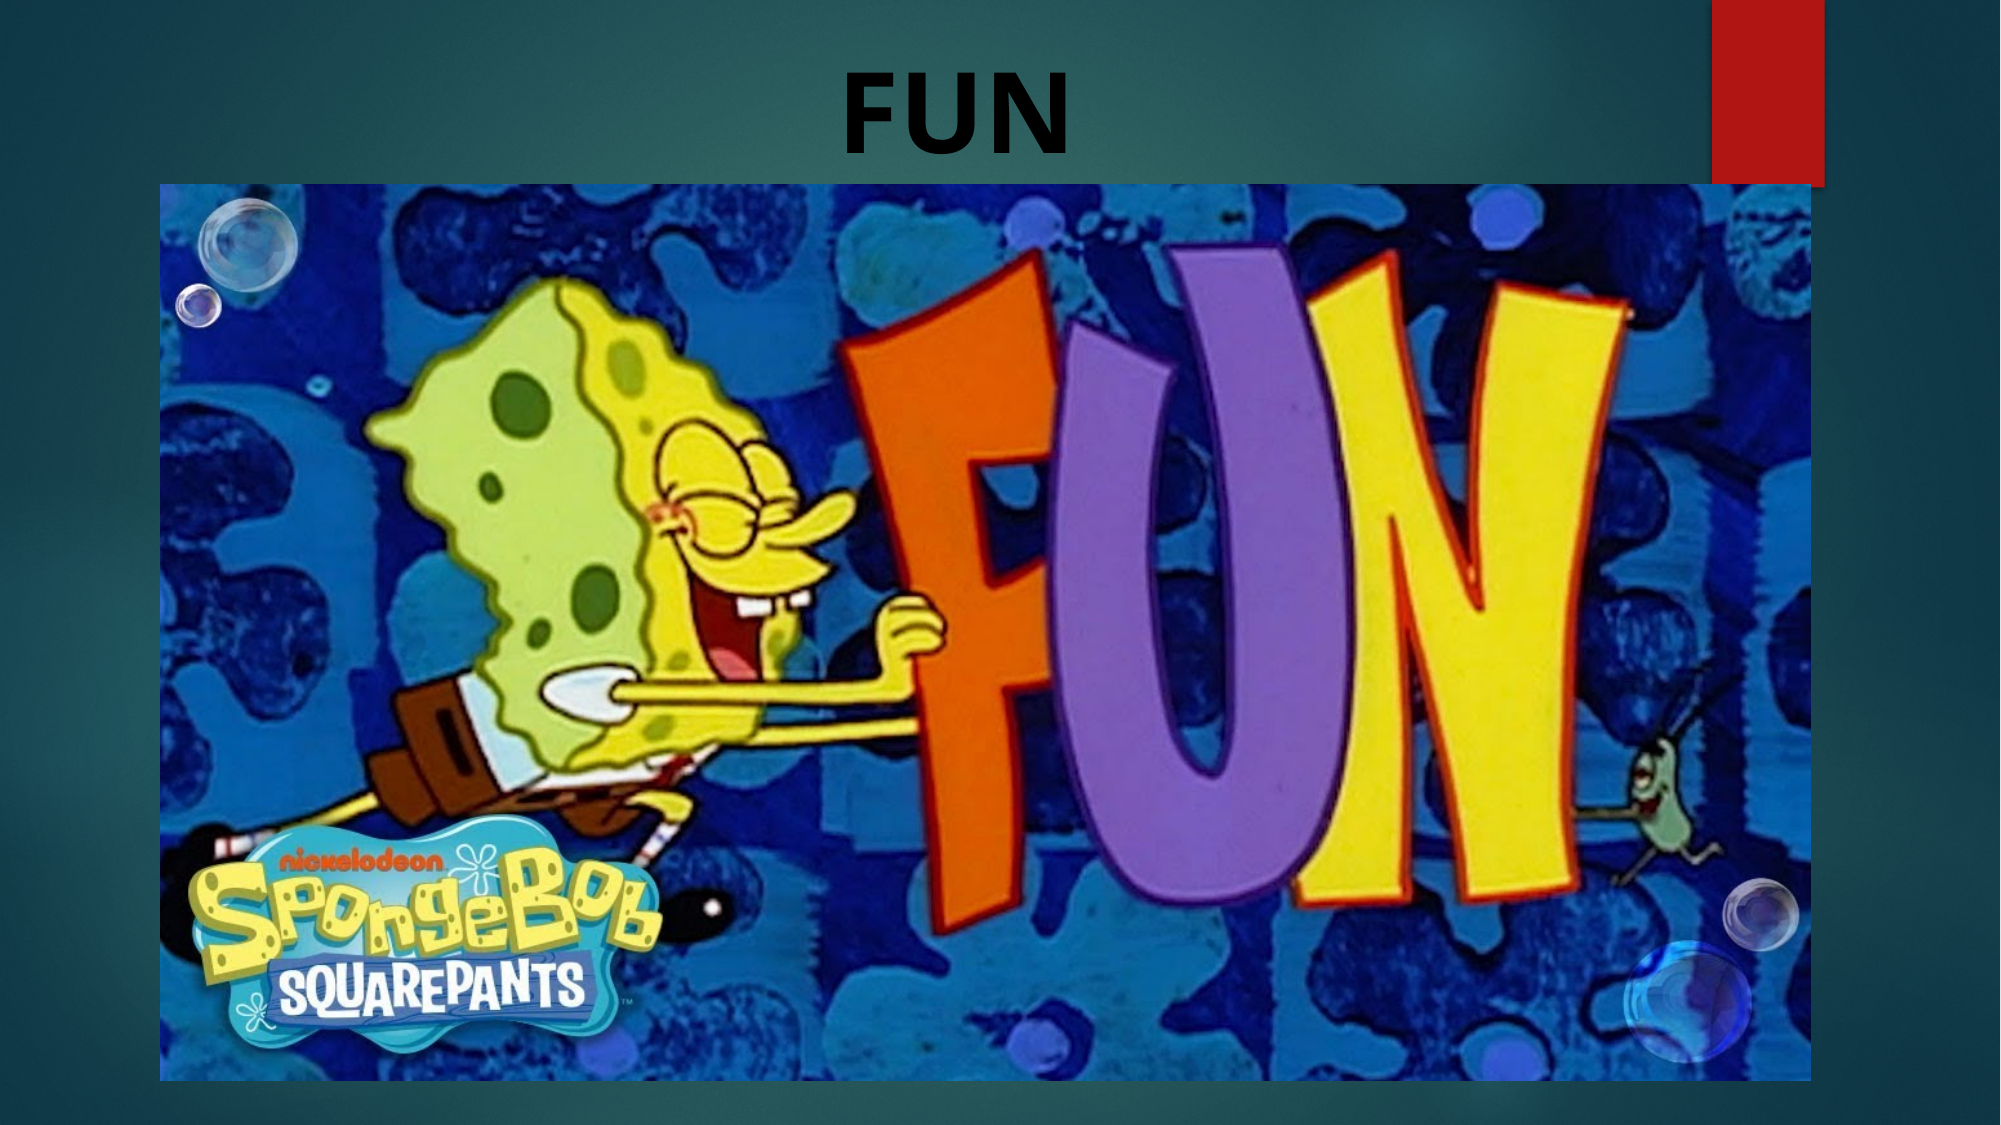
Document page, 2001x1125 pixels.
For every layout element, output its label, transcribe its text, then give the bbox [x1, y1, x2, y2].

text_box FUN [822, 33, 1091, 183]
picture [0, 0, 1811, 1125]
